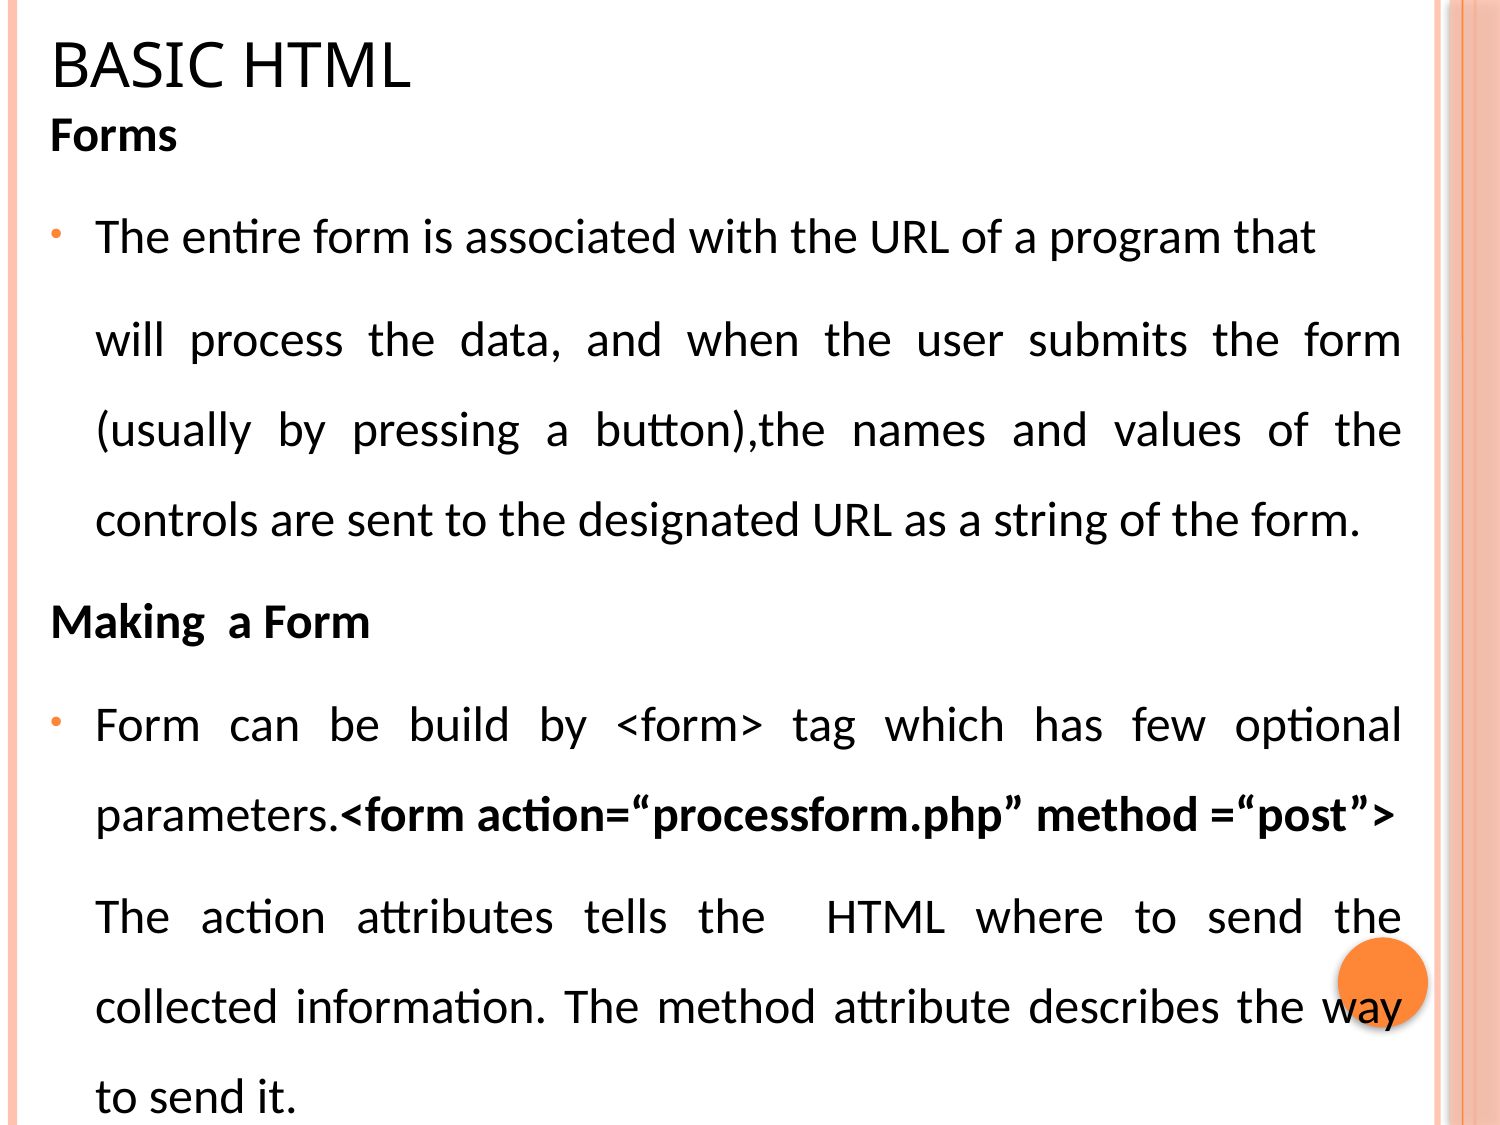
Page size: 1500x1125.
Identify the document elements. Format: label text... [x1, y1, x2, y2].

title Basic HTML [35, 0, 1418, 93]
list Forms The entire form is associated with the URL of a program that will process the data, and when the user submits the form (usually by pressing a button),the names and values of the controls are sent to the designated URL as a string of the form. Making a Form Form can be build by <form> tag which has few optional parameters.<form action=“processform.php” method =“post”> The action attributes tells the HTML where to send the collected information. The method attribute describes the way to send it. [35, 93, 1418, 1125]
